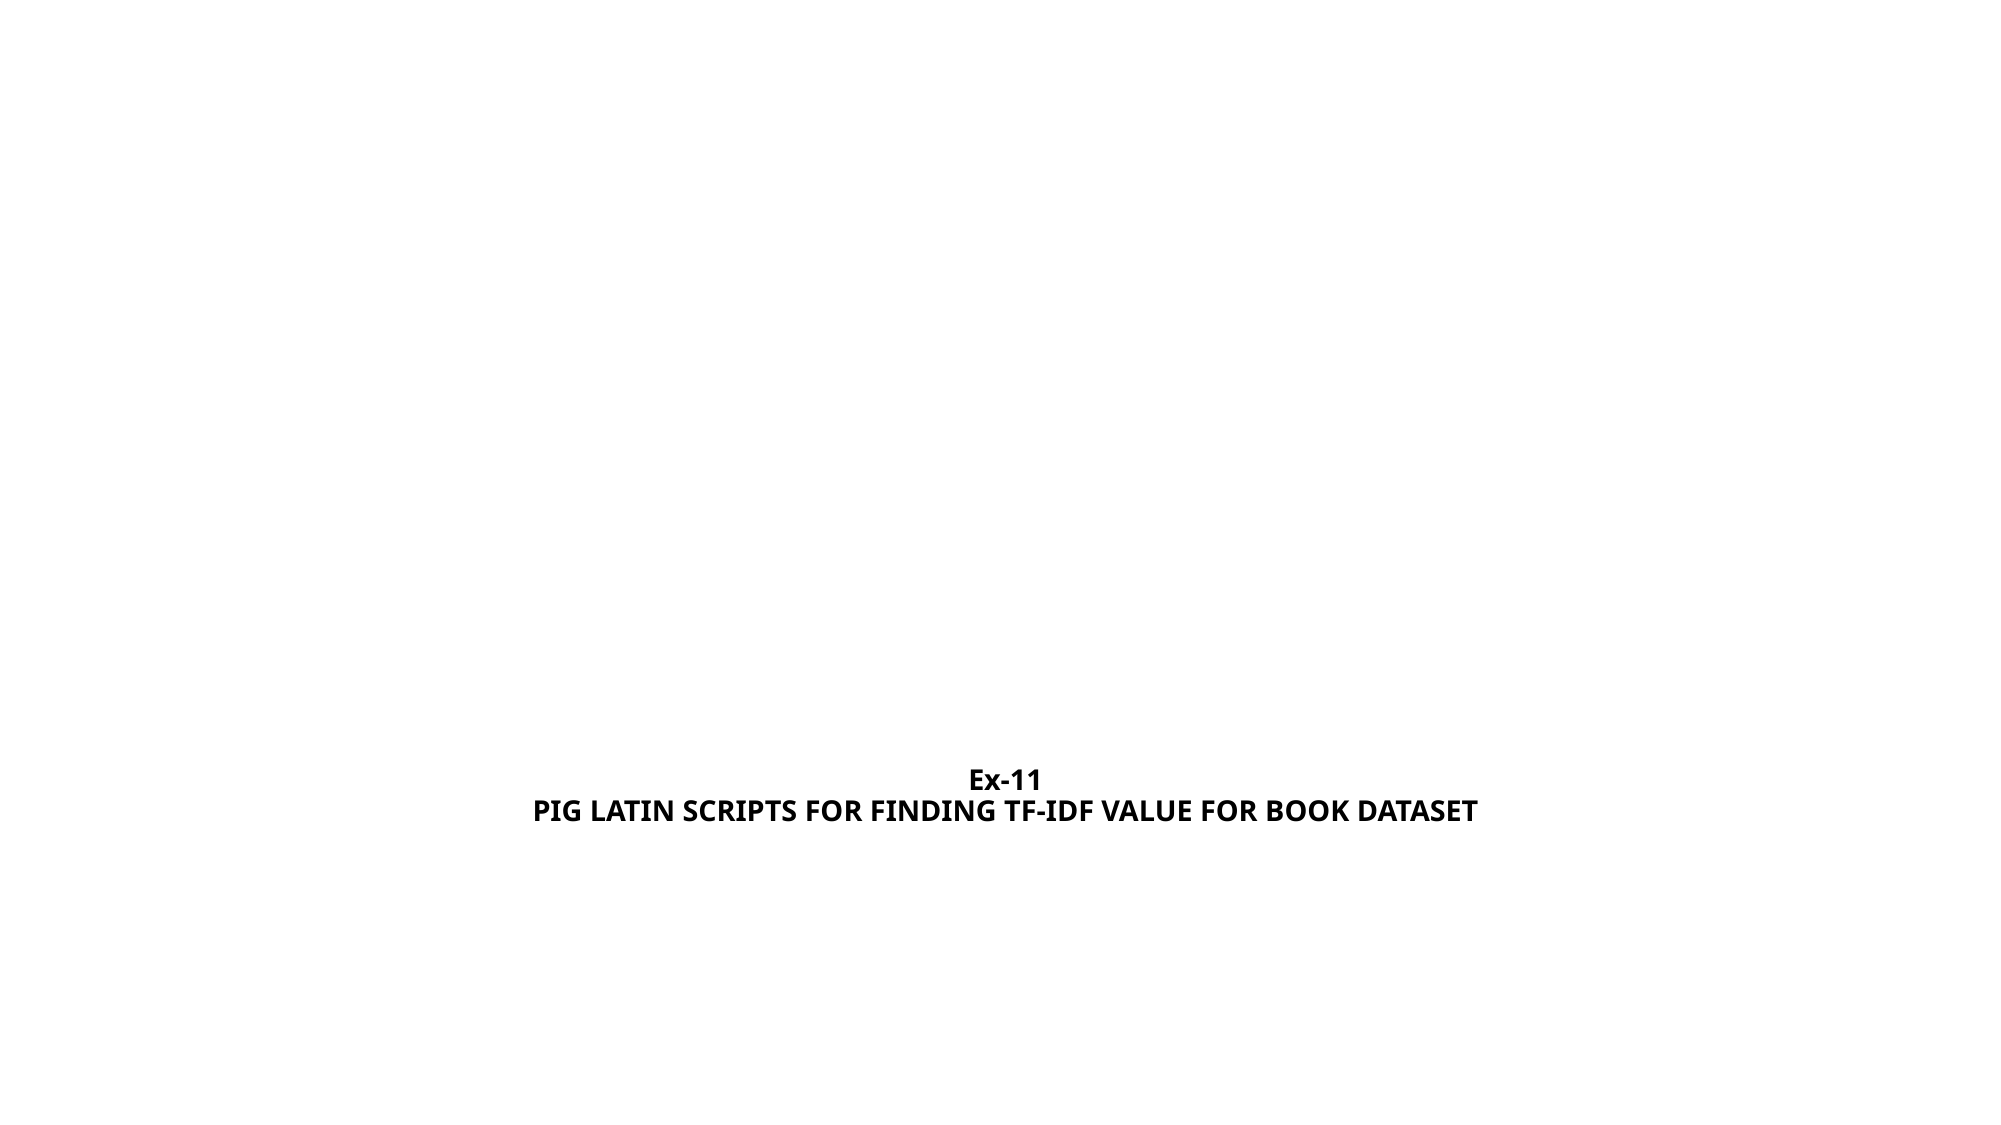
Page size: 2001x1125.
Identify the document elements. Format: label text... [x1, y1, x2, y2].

title Ex-11 PIG LATIN SCRIPTS FOR FINDING TF-IDF VALUE FOR BOOK DATASET [255, 443, 1756, 836]
